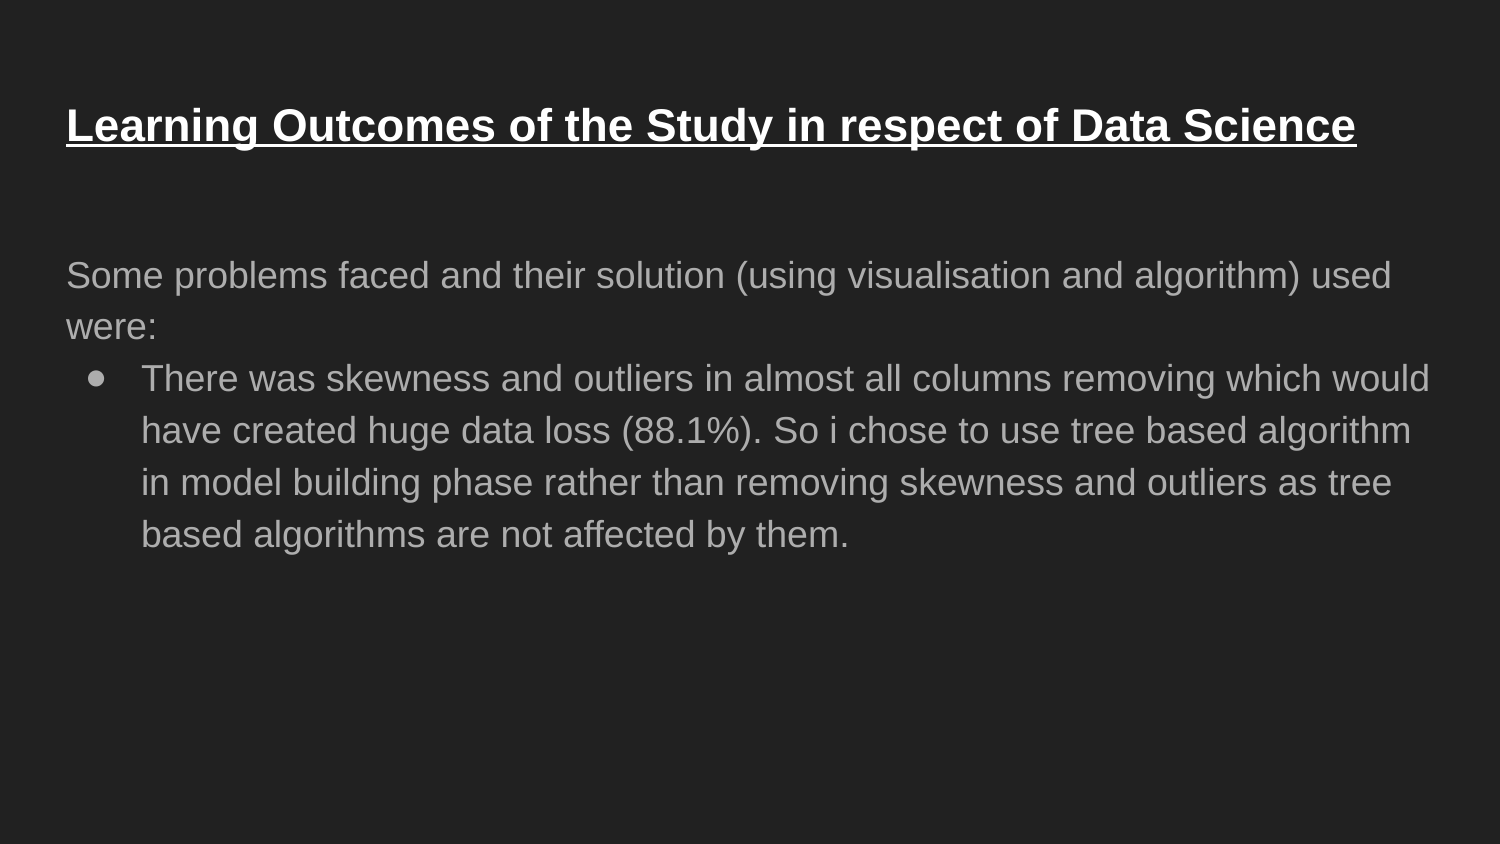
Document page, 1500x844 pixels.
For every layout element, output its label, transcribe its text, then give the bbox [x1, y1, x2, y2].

list Some problems faced and their solution (using visualisation and algorithm) used were: There was skewness and outliers in almost all columns removing which would have created huge data loss (88.1%). So i chose to use tree based algorithm in model building phase rather than removing skewness and outliers as tree based algorithms are not affected by them. [51, 229, 1449, 788]
title Learning Outcomes of the Study in respect of Data Science [51, 72, 1449, 167]
